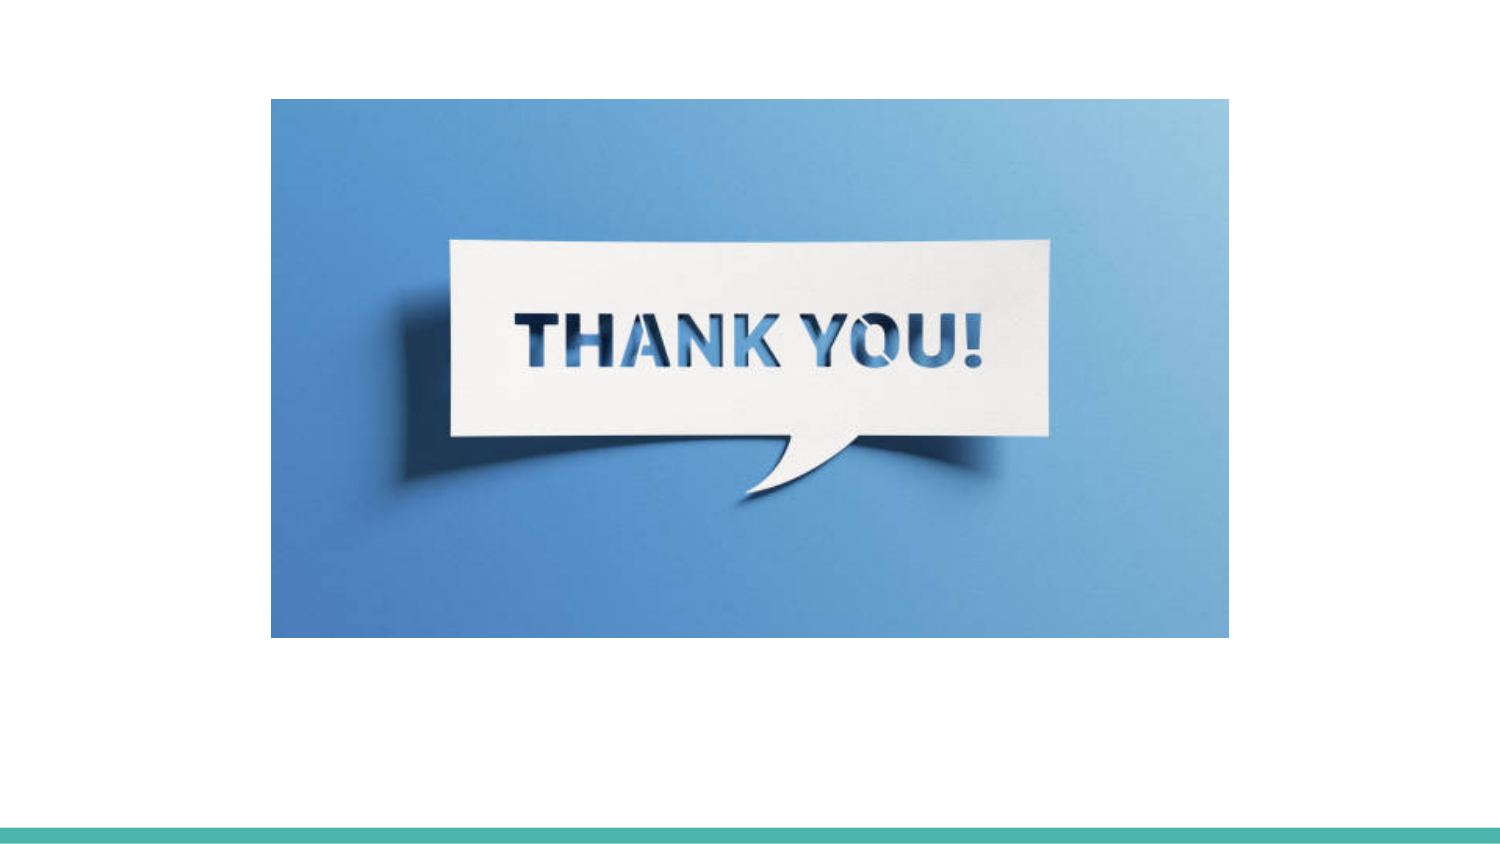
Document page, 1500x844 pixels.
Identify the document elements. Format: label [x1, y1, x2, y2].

picture [271, 99, 1229, 638]
